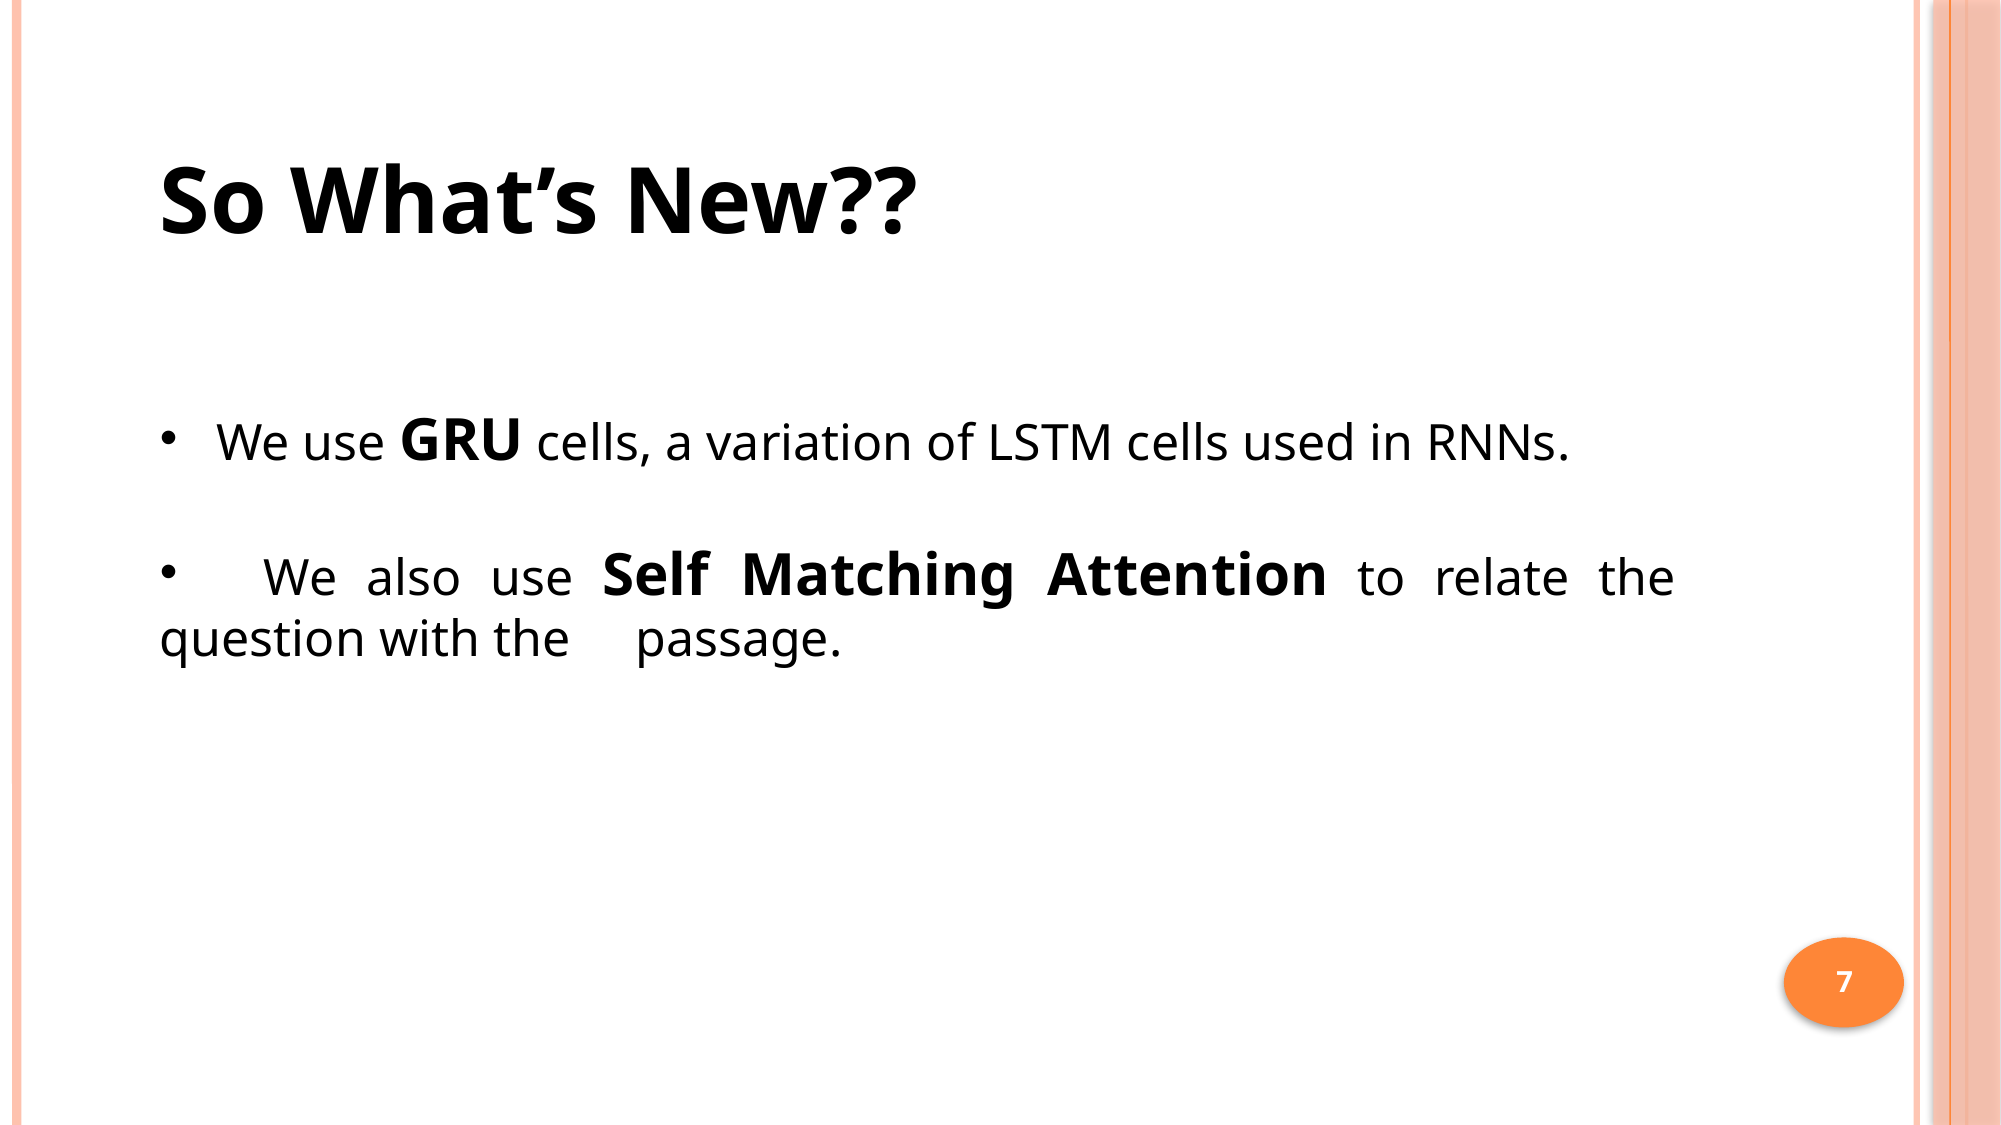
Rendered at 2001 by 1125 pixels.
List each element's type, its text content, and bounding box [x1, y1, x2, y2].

slide_number 7 [1777, 940, 1912, 1027]
text_box We use GRU cells, a variation of LSTM cells used in RNNs. We also use Self Matching Attention to relate the question with the passage. [145, 394, 1691, 675]
text_box So What’s New?? [145, 134, 1691, 260]
